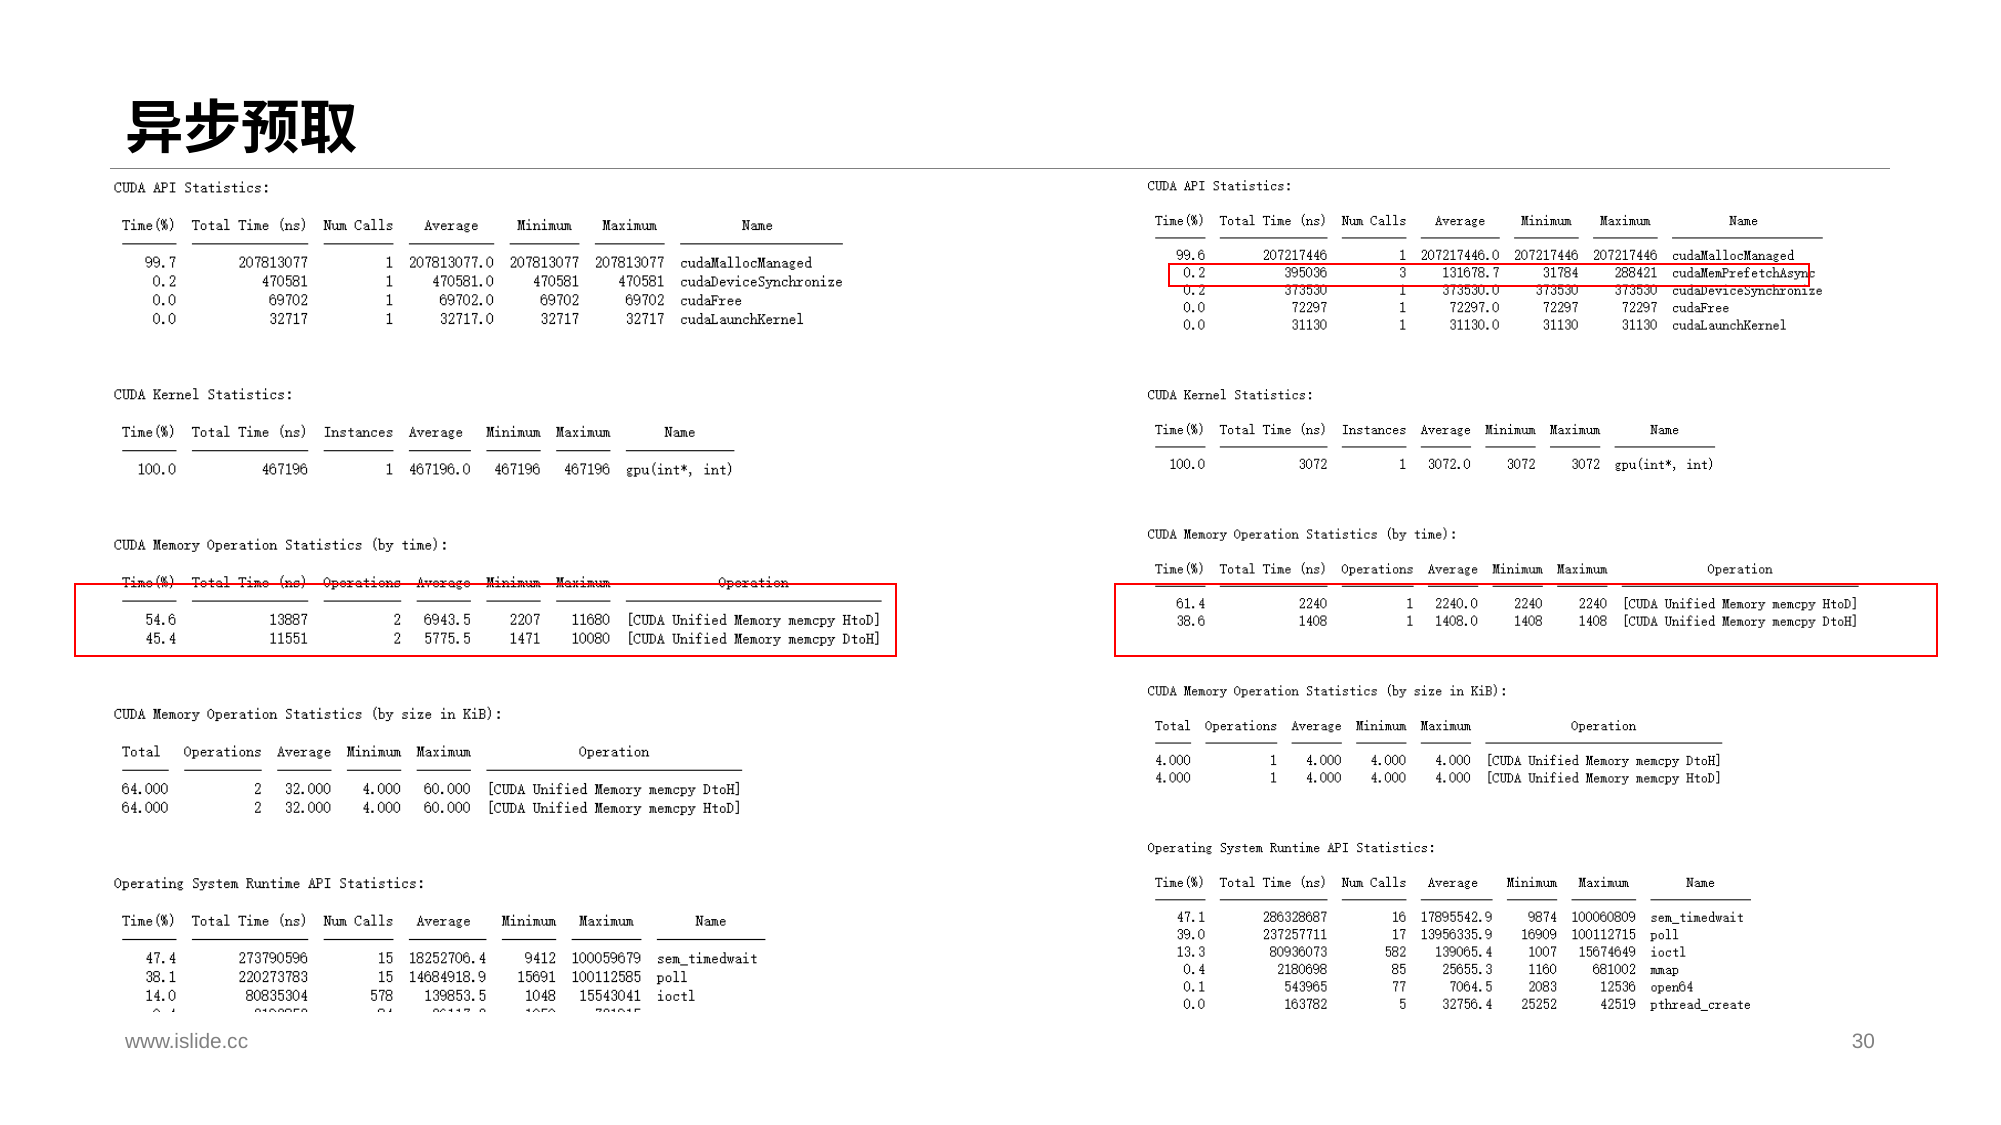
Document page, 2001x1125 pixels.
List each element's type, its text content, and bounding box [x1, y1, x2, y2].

picture [109, 177, 885, 1012]
slide_number 30 [1412, 1023, 1890, 1058]
footer www.islide.cc [109, 1023, 790, 1058]
text_box [885, 583, 897, 657]
text_box [1872, 583, 1938, 657]
text_box [1114, 583, 1146, 657]
text_box [74, 583, 109, 657]
picture [1146, 177, 1872, 1012]
title 异步预取 [109, 0, 1890, 169]
